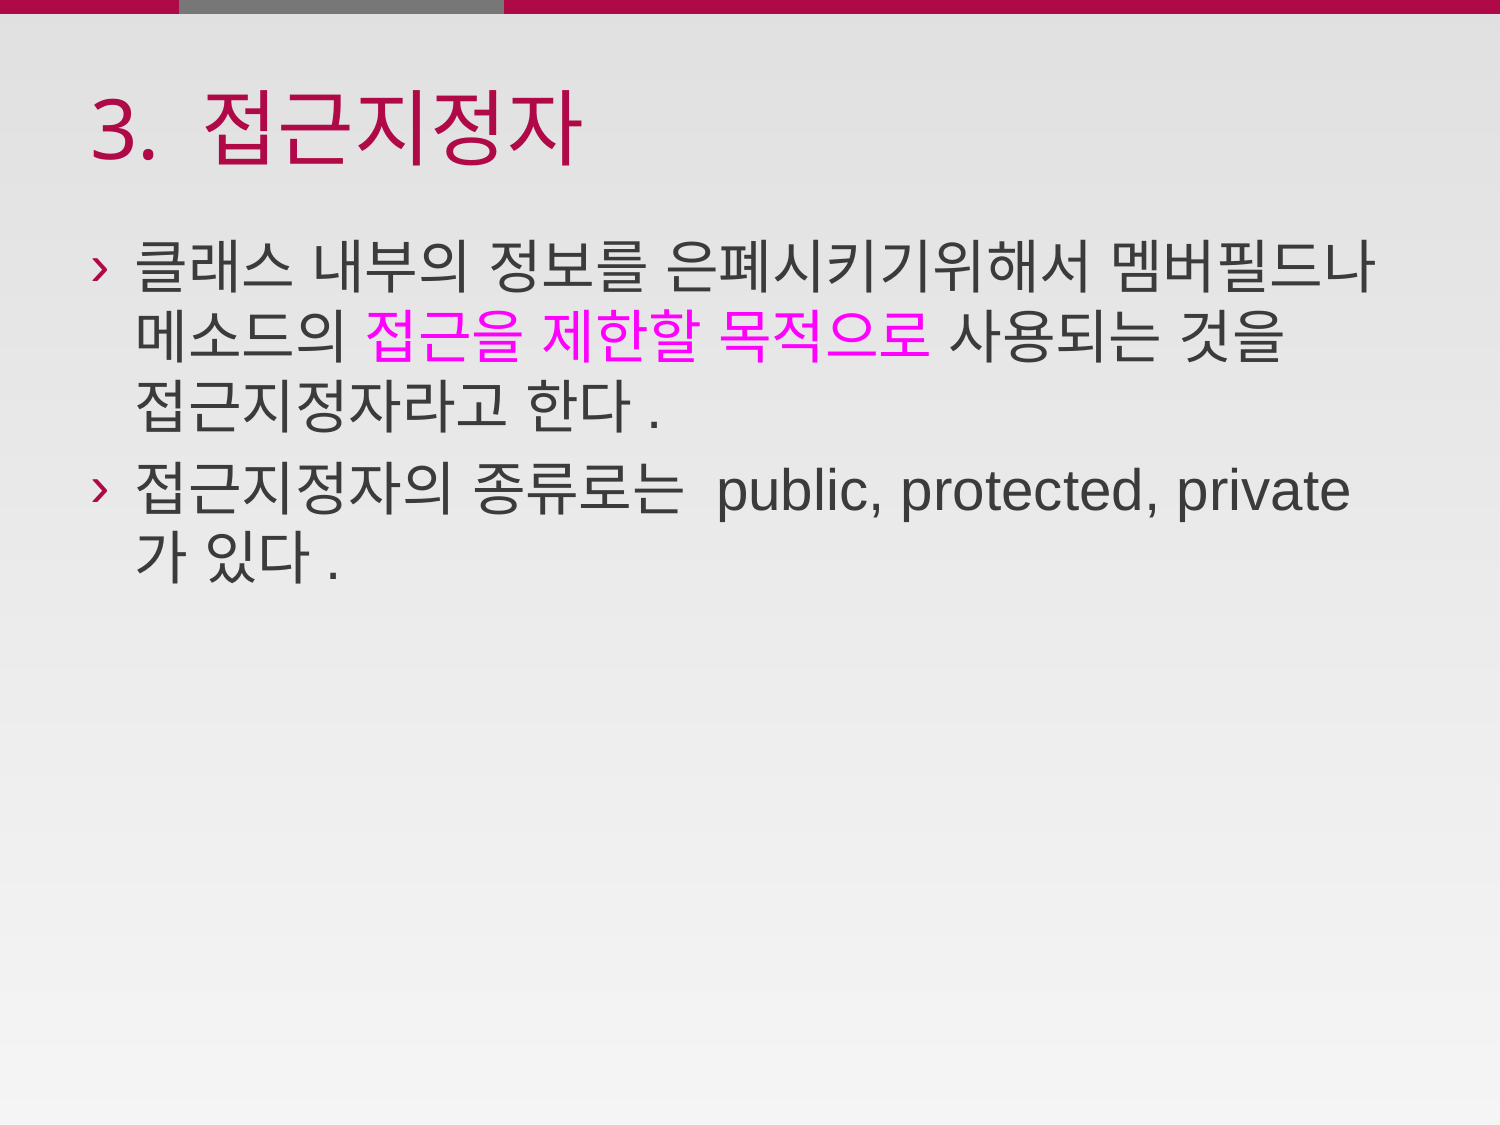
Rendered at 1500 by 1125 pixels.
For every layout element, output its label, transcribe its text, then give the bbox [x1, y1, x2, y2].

title 3. 접근지정자 [75, 50, 1425, 202]
list 클래스 내부의 정보를 은폐시키기위해서 멤버필드나 메소드의 접근을 제한할 목적으로 사용되는 것을 접근지정자라고 한다. 접근지정자의 종류로는 public, protected, private가 있다. [75, 222, 1425, 1005]
